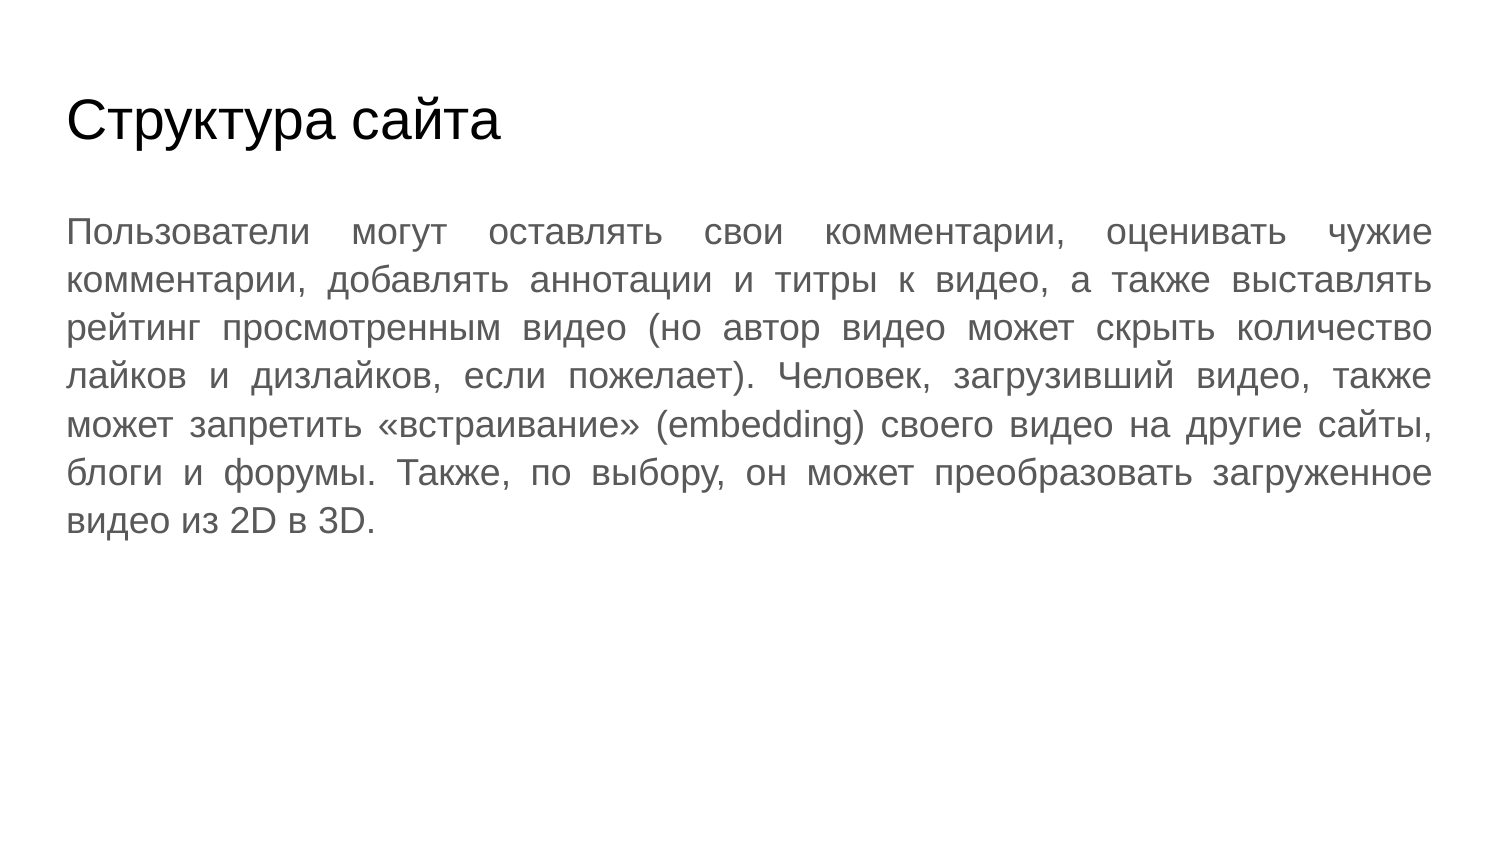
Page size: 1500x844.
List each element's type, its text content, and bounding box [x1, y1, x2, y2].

title Структура сайта [51, 72, 1449, 167]
list Пользователи могут оставлять свои комментарии, оценивать чужие комментарии, добавлять аннотации и титры к видео, а также выставлять рейтинг просмотренным видео (но автор видео может скрыть количество лайков и дизлайков, если пожелает). Человек, загрузивший видео, также может запретить «встраивание» (embedding) своего видео на другие сайты, блоги и форумы. Также, по выбору, он может преобразовать загруженное видео из 2D в 3D. [51, 189, 1449, 750]
